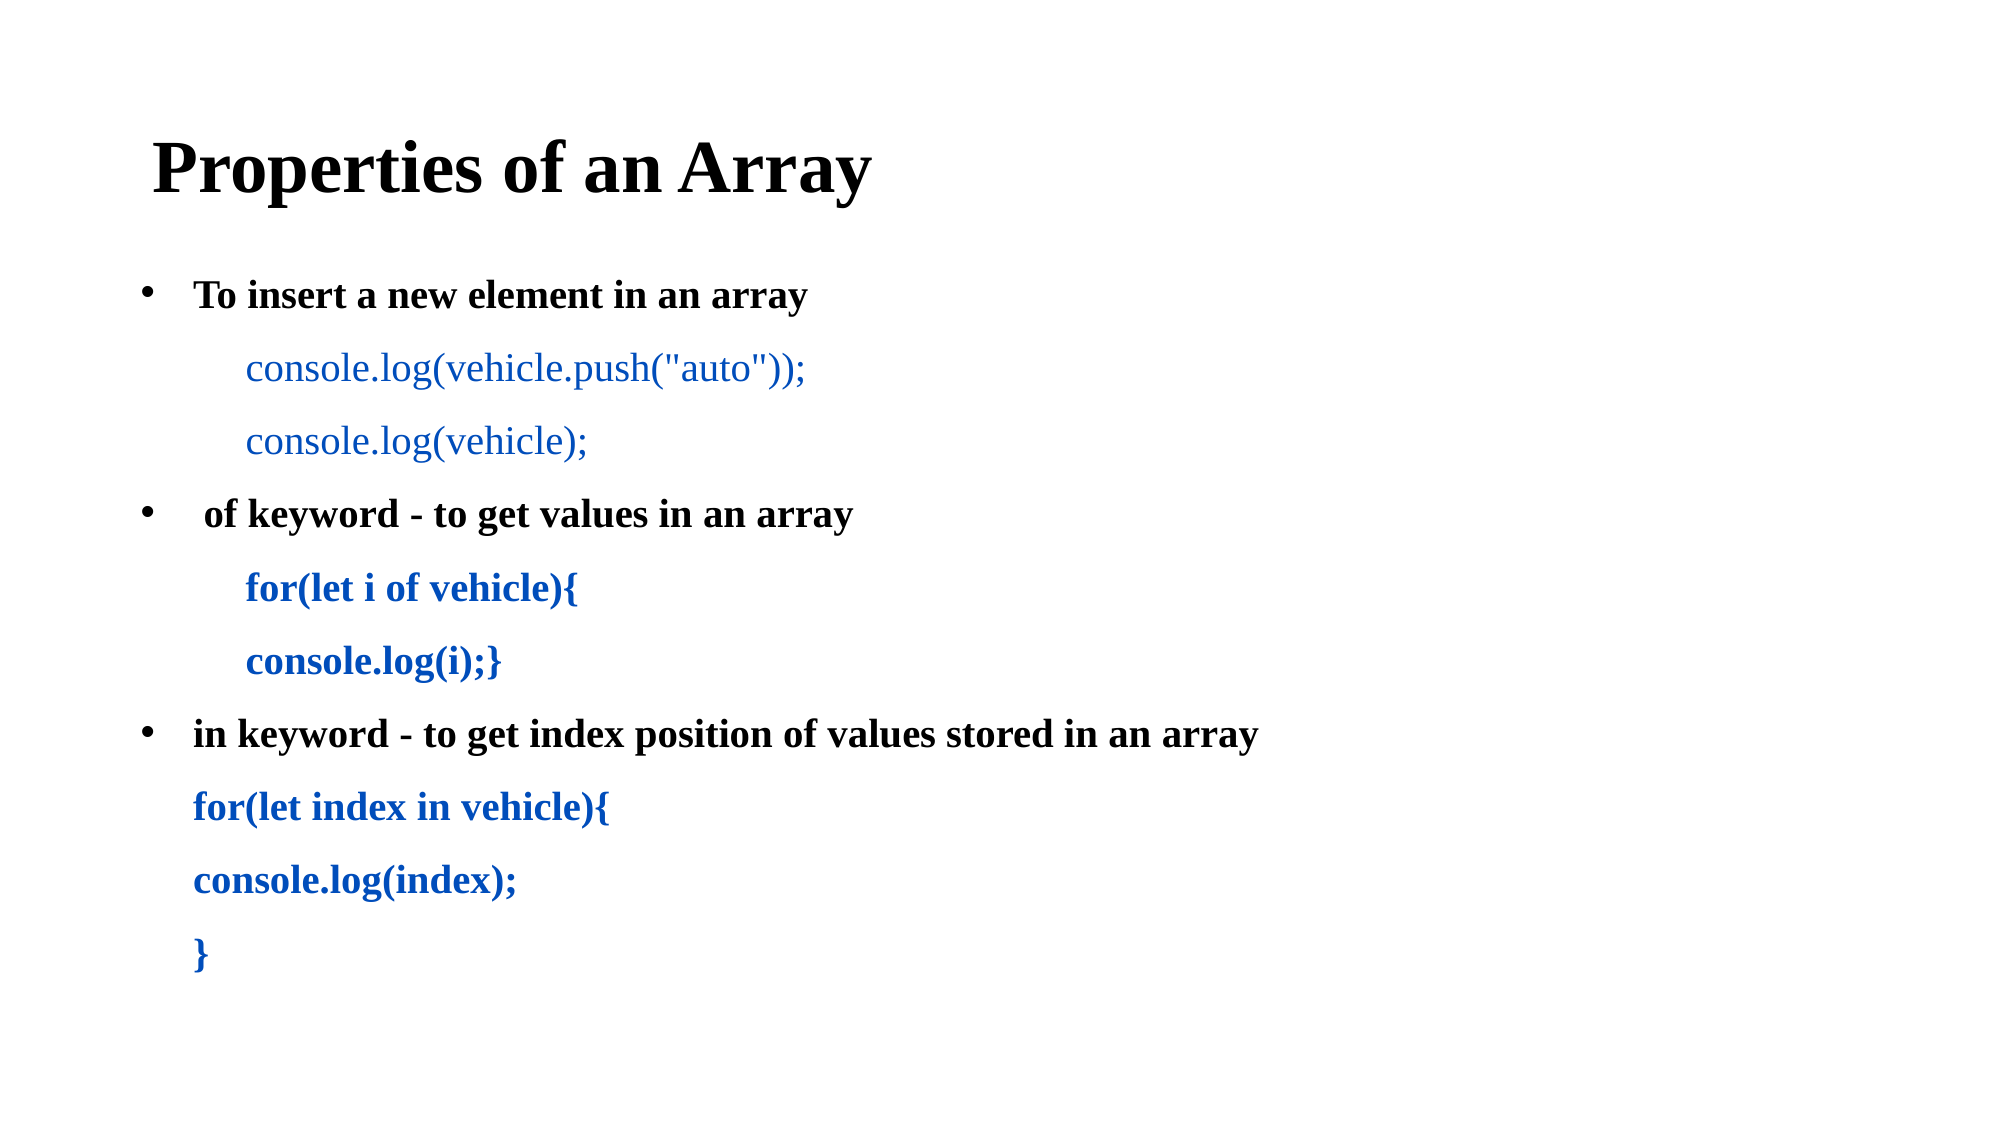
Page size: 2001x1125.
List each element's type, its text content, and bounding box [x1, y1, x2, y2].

title Properties of an Array [137, 59, 1863, 278]
list To insert a new element in an array console.log(vehicle.push("auto")); console.log(vehicle); of keyword - to get values in an array for(let i of vehicle){ console.log(i);} in keyword - to get index position of values stored in an array for(let index in vehicle){ console.log(index); } [125, 249, 1638, 988]
